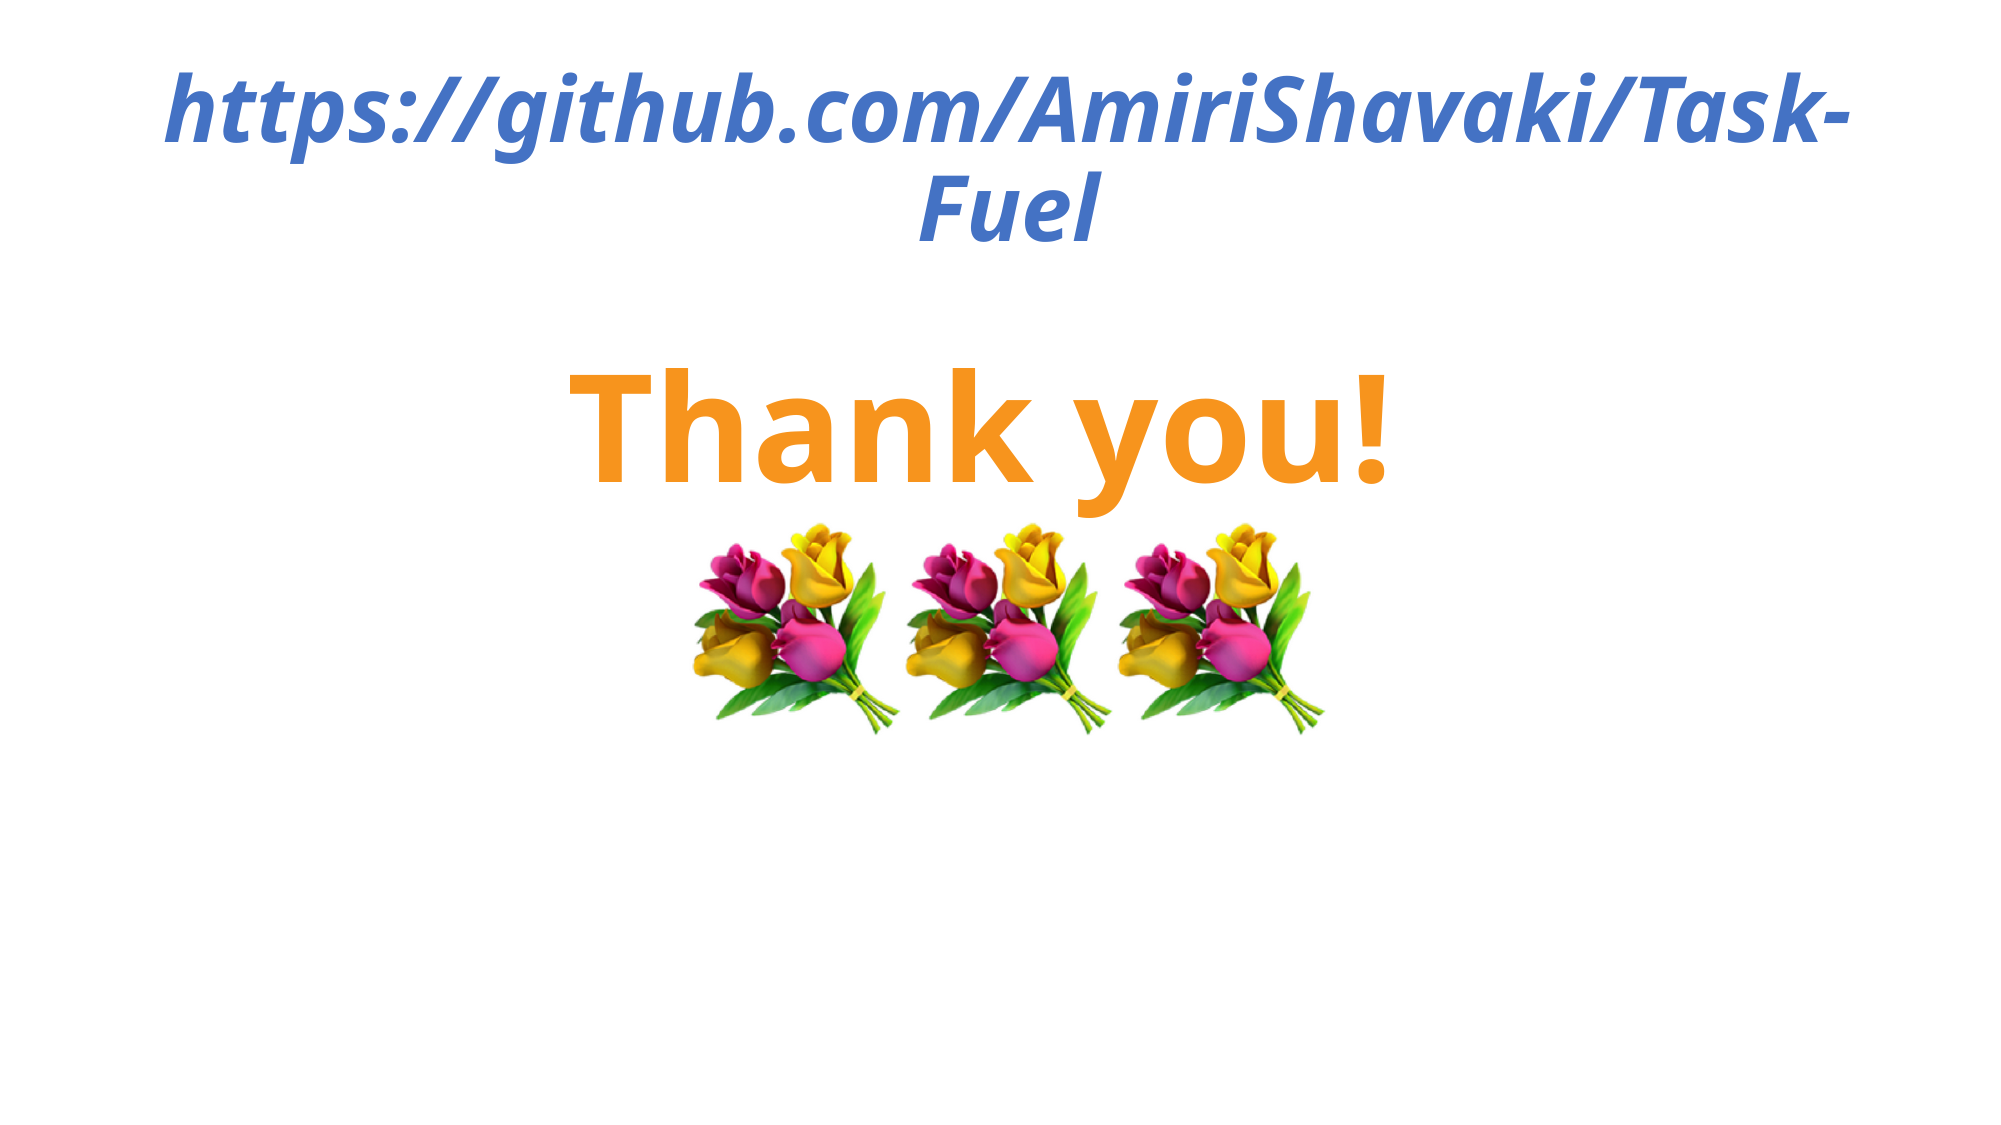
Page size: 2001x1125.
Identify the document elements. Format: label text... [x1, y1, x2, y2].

text_box https://github.com/AmiriShavaki/Task-Fuel [110, 55, 1907, 269]
text_box Thank you! [369, 309, 1631, 523]
picture [689, 522, 1328, 736]
